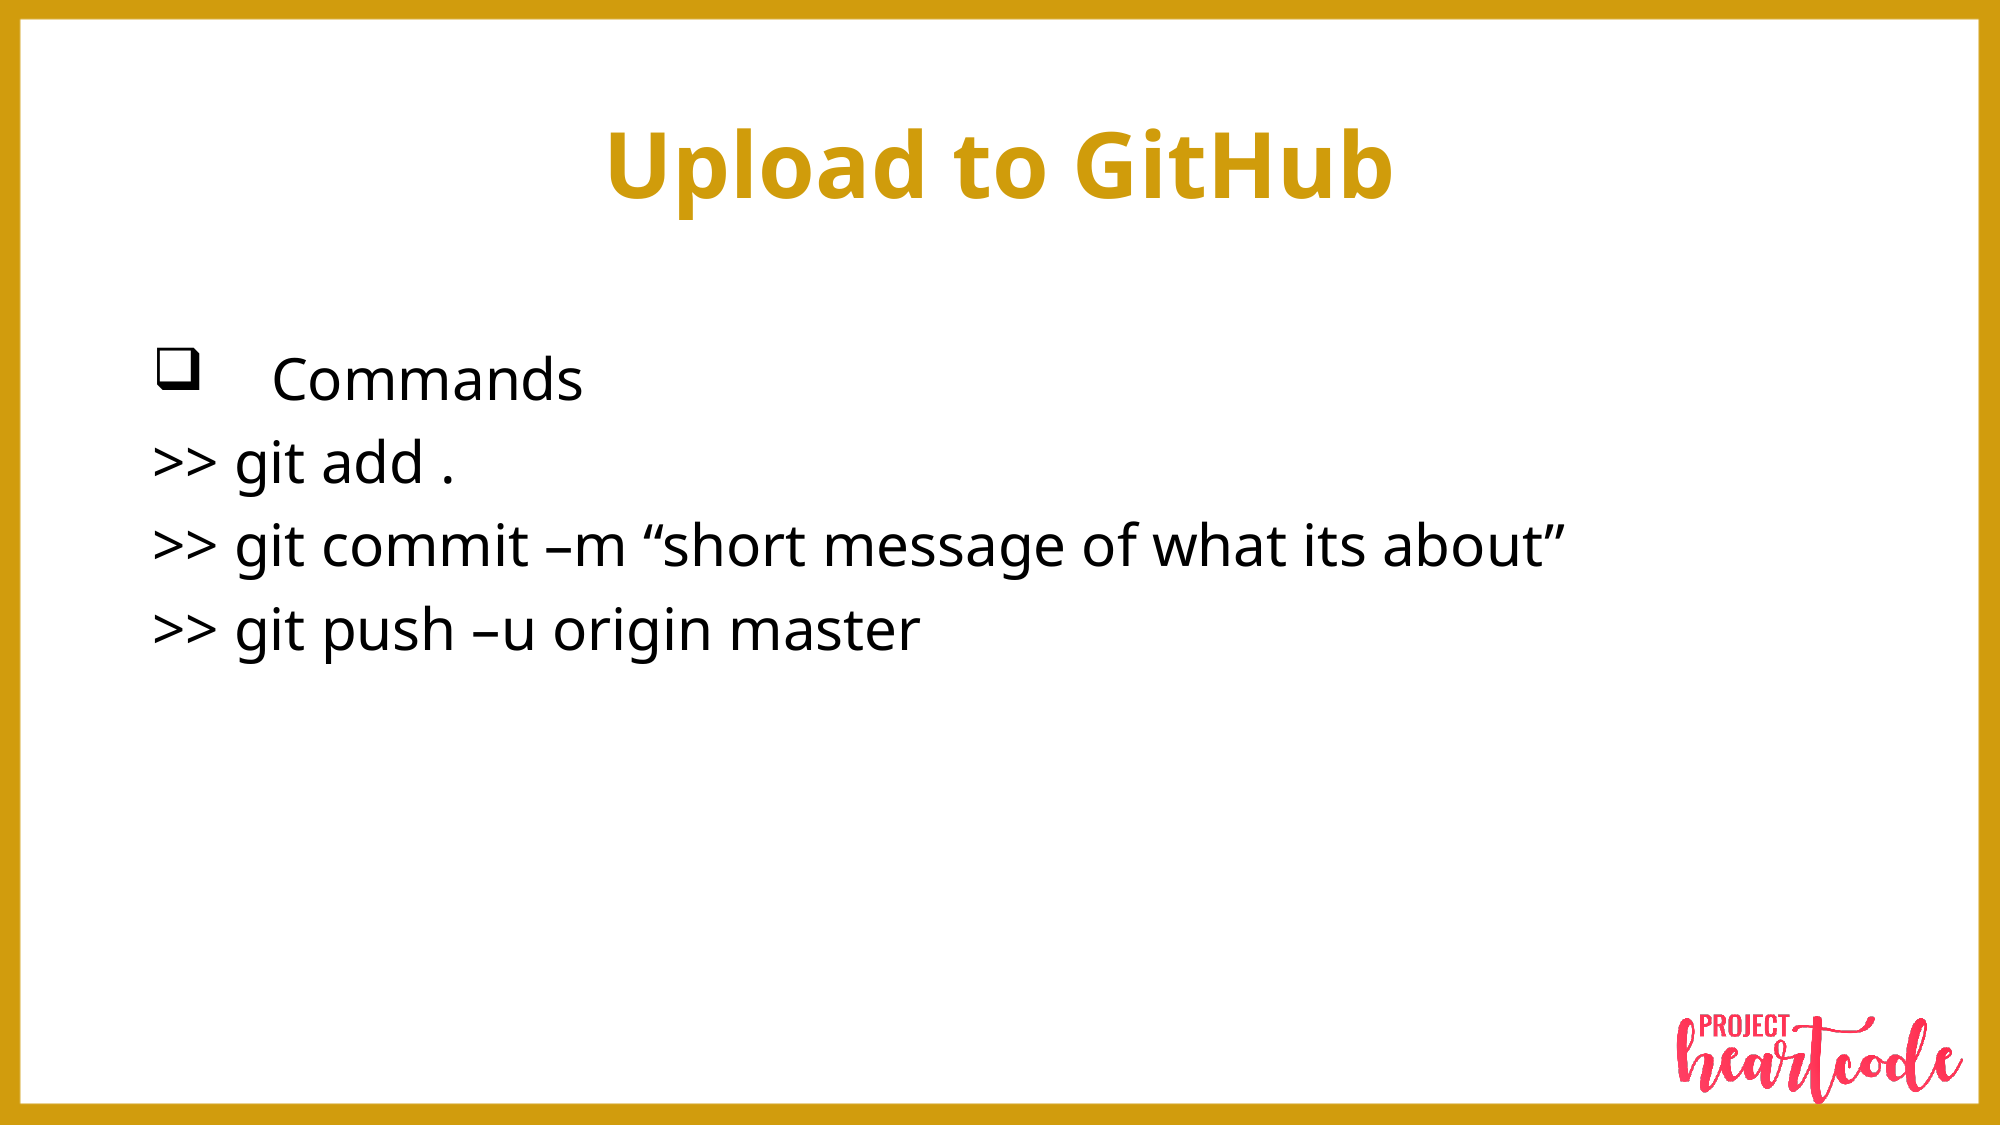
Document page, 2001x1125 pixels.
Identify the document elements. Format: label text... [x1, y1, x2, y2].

title Upload to GitHub [137, 59, 1863, 278]
list Commands >> git add . >> git commit –m “short message of what its about” >> git push –u origin master [137, 299, 1863, 973]
picture [0, 0, 2000, 1125]
